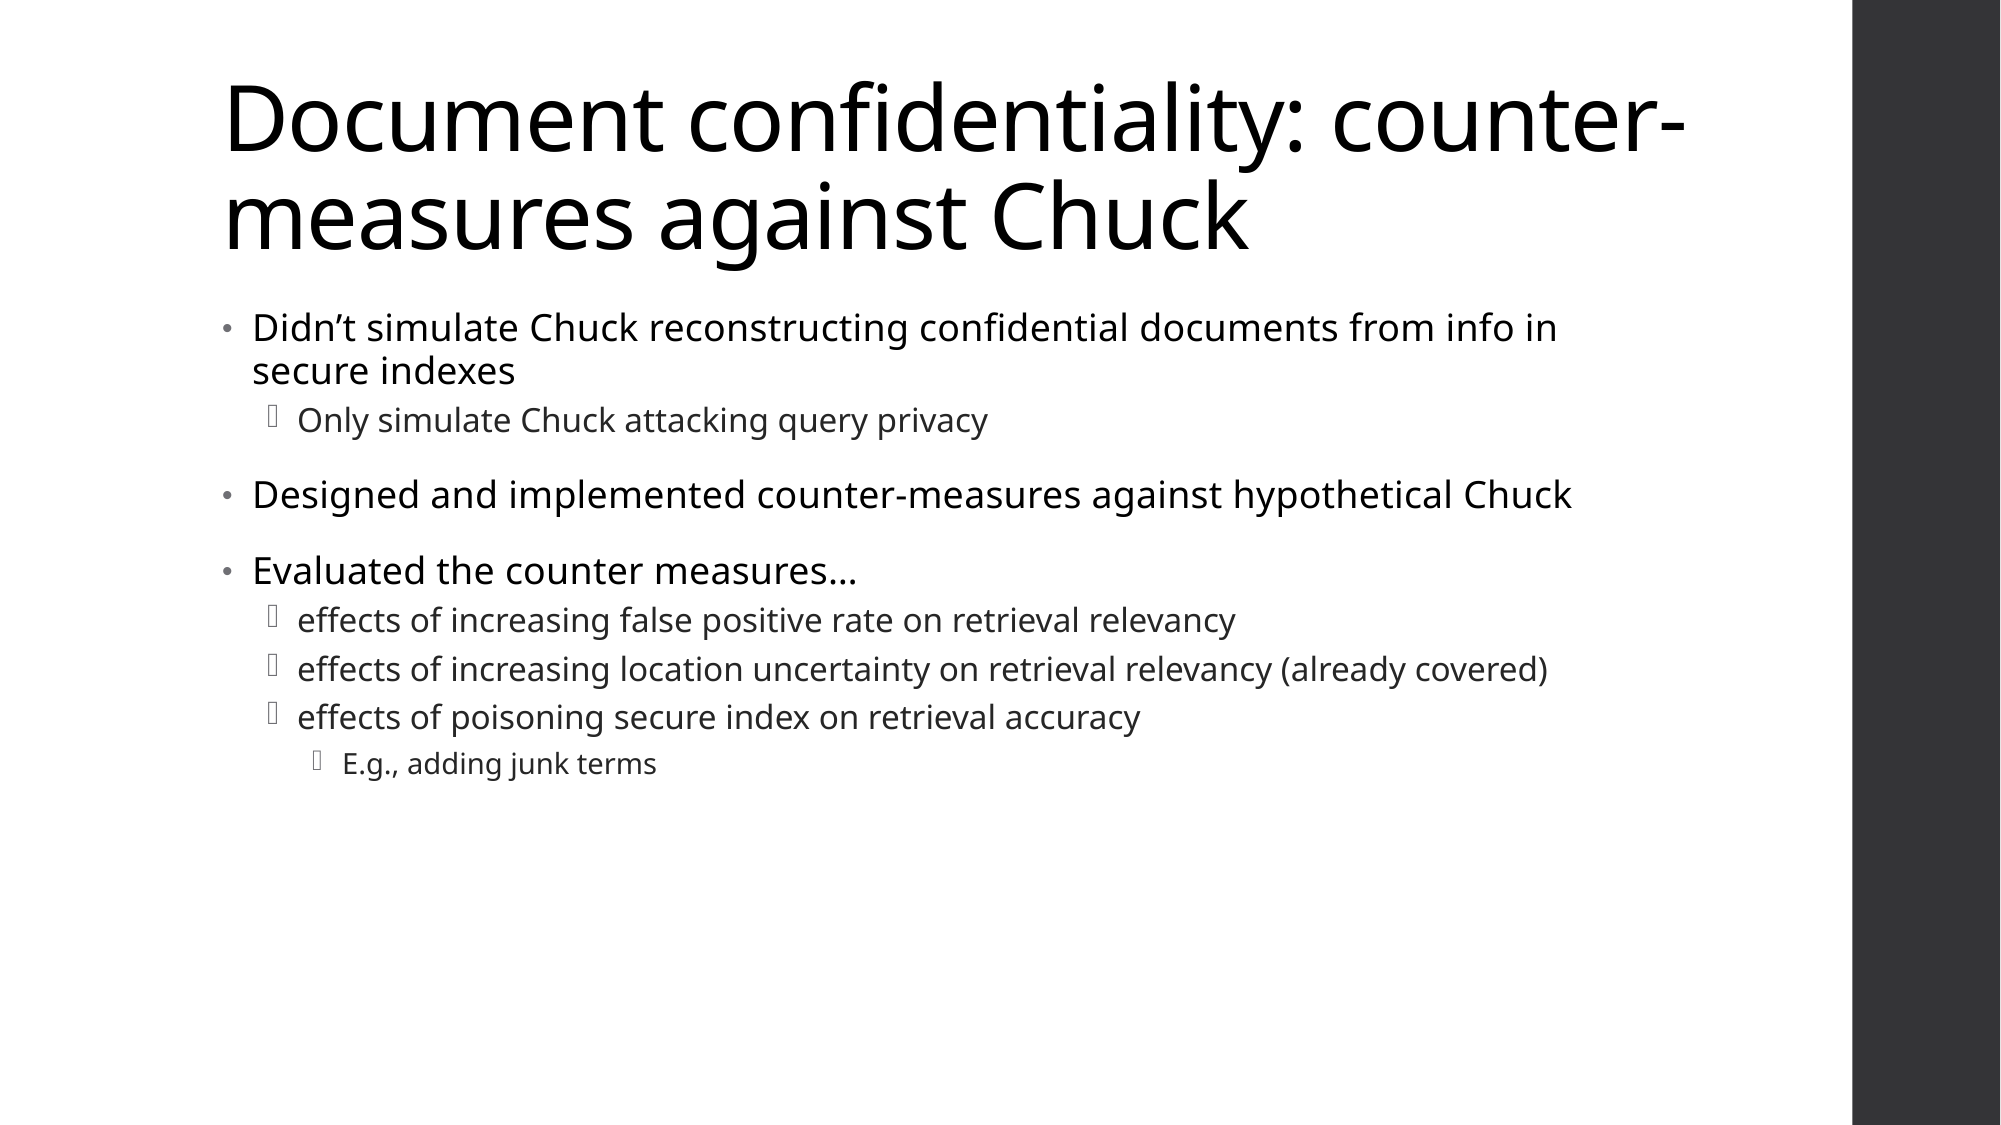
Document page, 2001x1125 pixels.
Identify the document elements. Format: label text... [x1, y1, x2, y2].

title Document confidentiality: counter-measures against Chuck [206, 60, 1797, 278]
list Didn’t simulate Chuck reconstructing confidential documents from info in secure indexes Only simulate Chuck attacking query privacy Designed and implemented counter-measures against hypothetical Chuck Evaluated the counter measures… effects of increasing false positive rate on retrieval relevancy effects of increasing location uncertainty on retrieval relevancy (already covered) effects of poisoning secure index on retrieval accuracy E.g., adding junk terms [206, 299, 1617, 1014]
